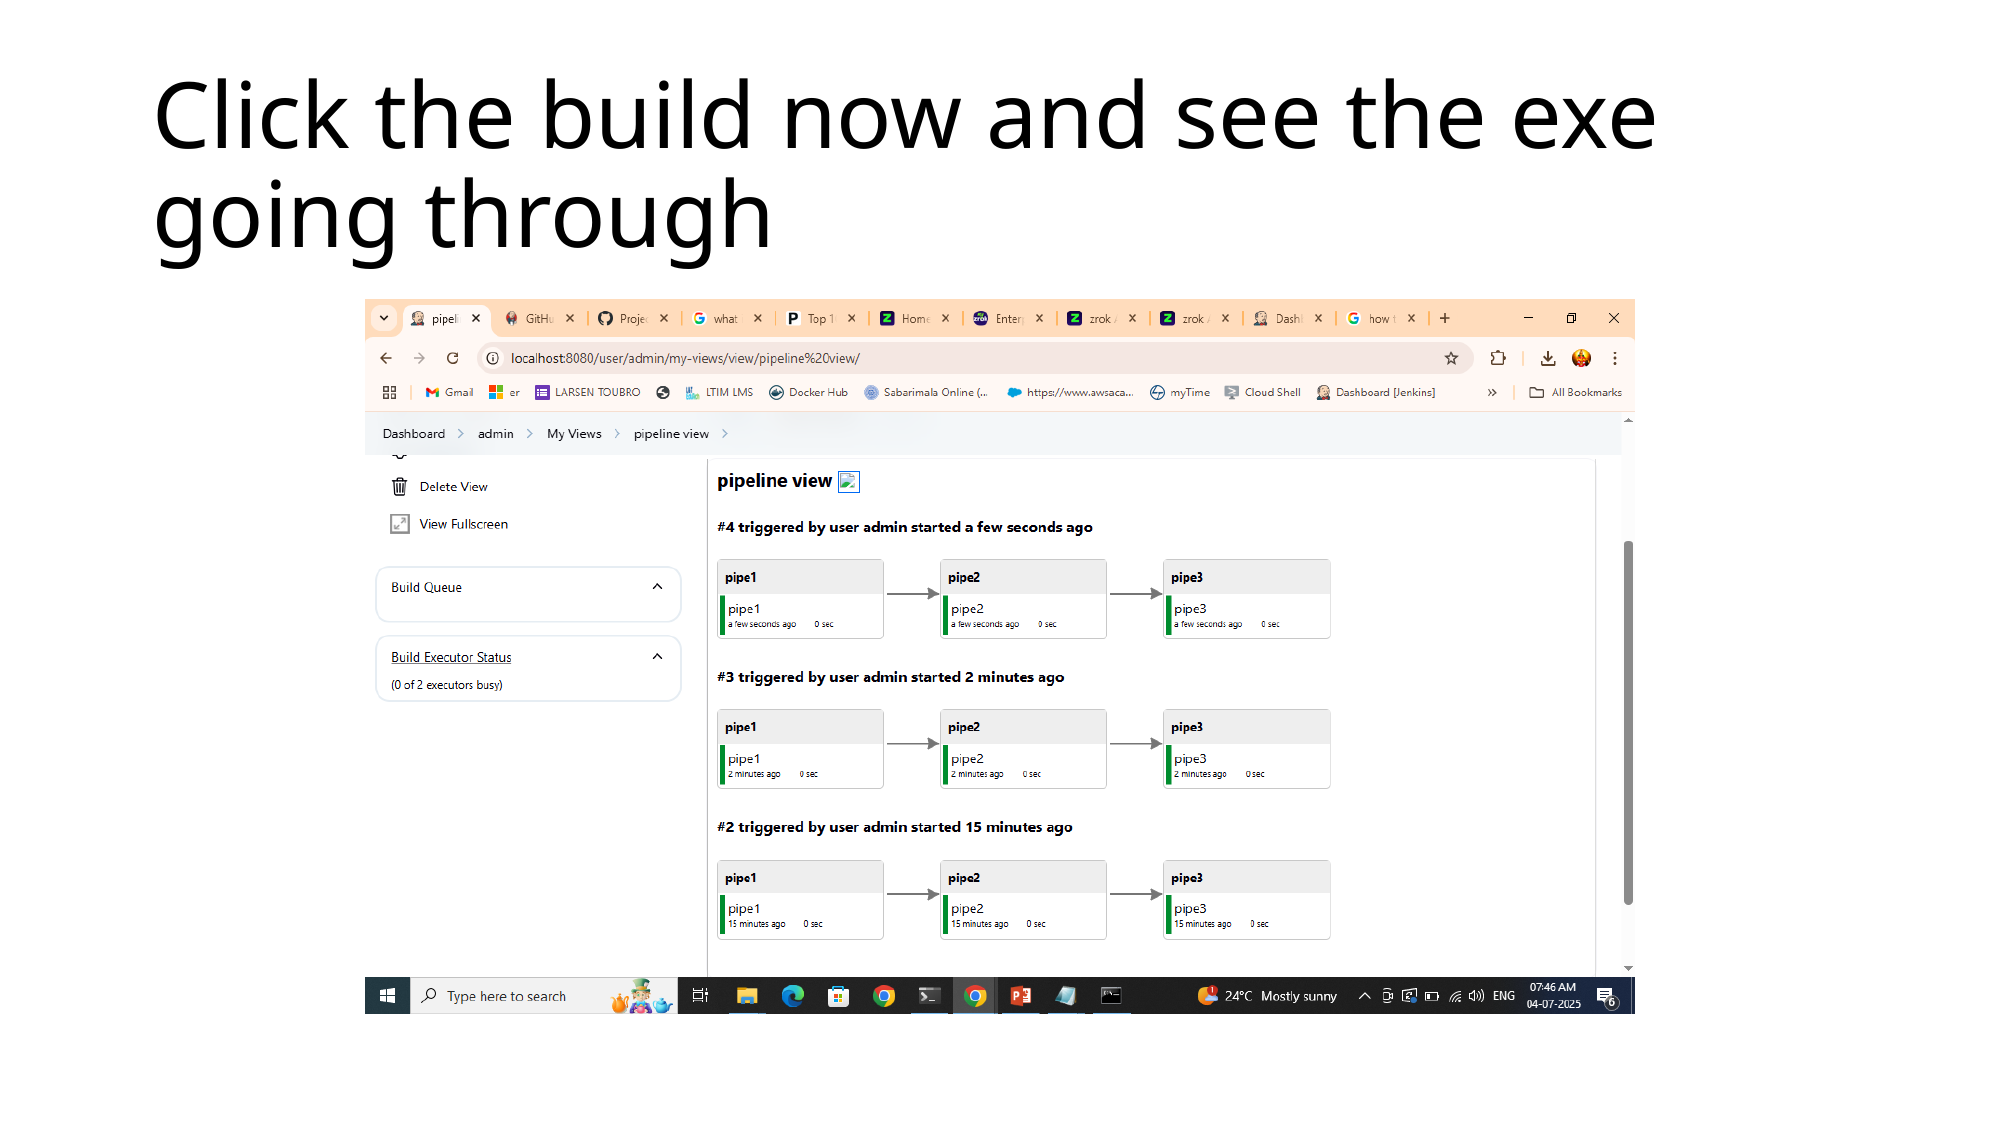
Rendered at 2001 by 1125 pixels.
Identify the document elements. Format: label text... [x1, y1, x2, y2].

title Click the build now and see the exe going through [137, 59, 1863, 278]
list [365, 299, 1635, 1014]
